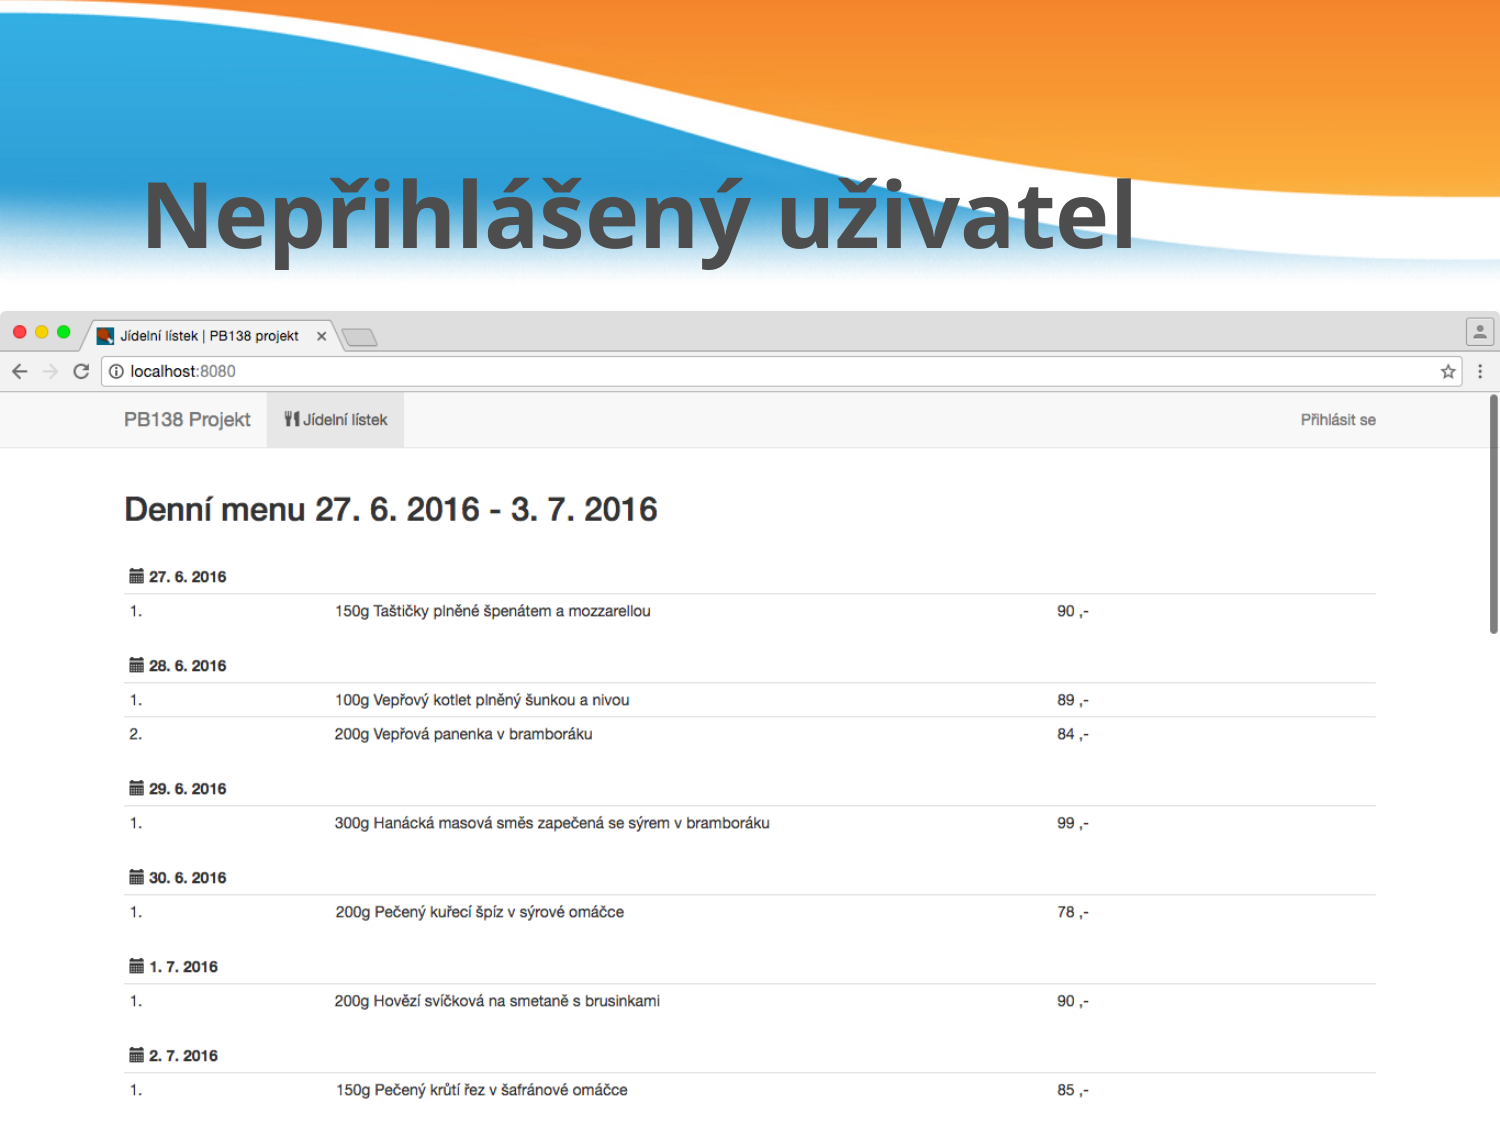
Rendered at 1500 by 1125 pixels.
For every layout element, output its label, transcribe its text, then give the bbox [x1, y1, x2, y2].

picture [0, 0, 1500, 1125]
title Nepřihlášený uživatel [125, 147, 1288, 278]
